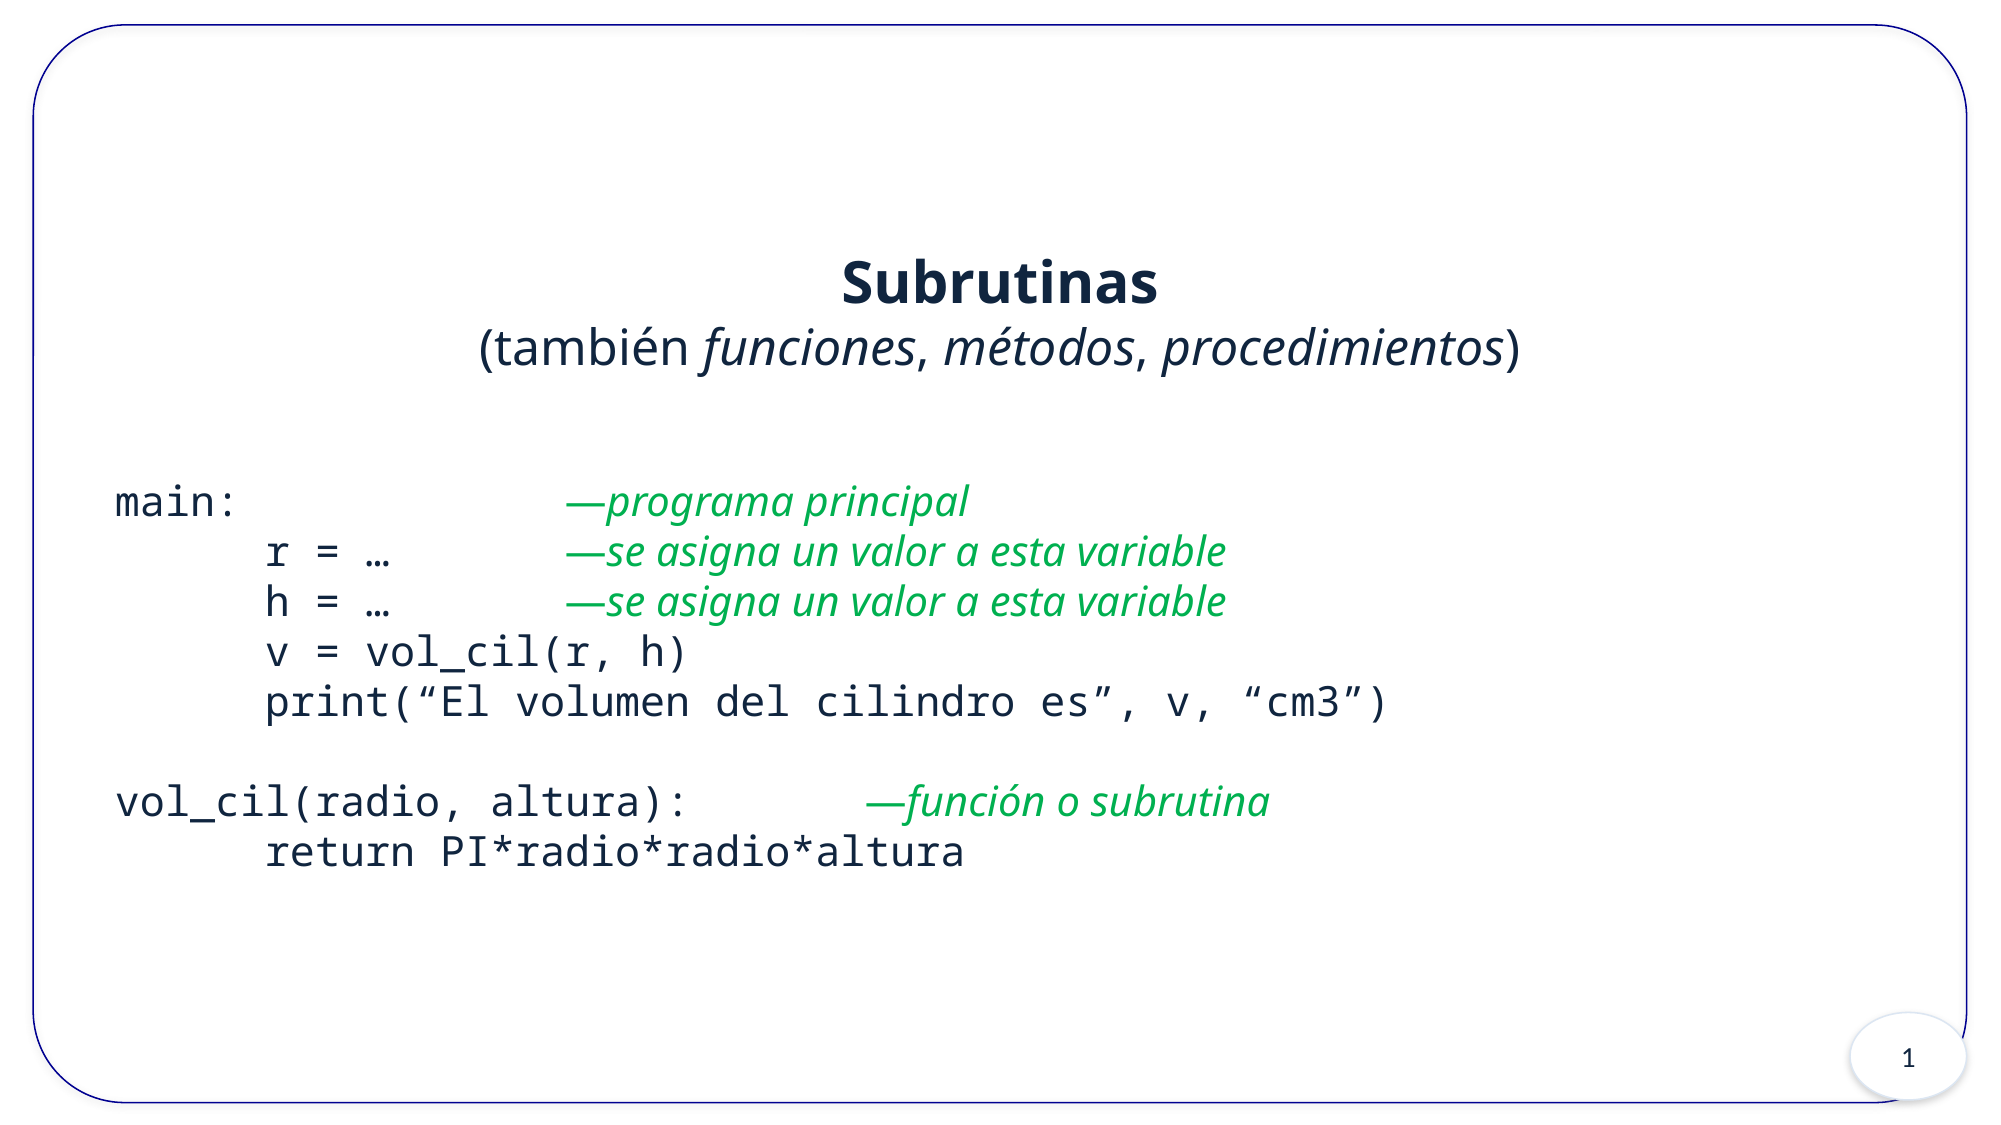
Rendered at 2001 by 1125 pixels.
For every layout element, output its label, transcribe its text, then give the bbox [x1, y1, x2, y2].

list Subrutinas (también funciones, métodos, procedimientos) main: —programa principal r = … —se asigna un valor a esta variable h = … —se asigna un valor a esta variable v = vol_cil(r, h) print(“El volumen del cilindro es”, v, “cm3”) vol_cil(radio, altura): —función o subrutina return PI*radio*radio*altura [99, 45, 1900, 1075]
